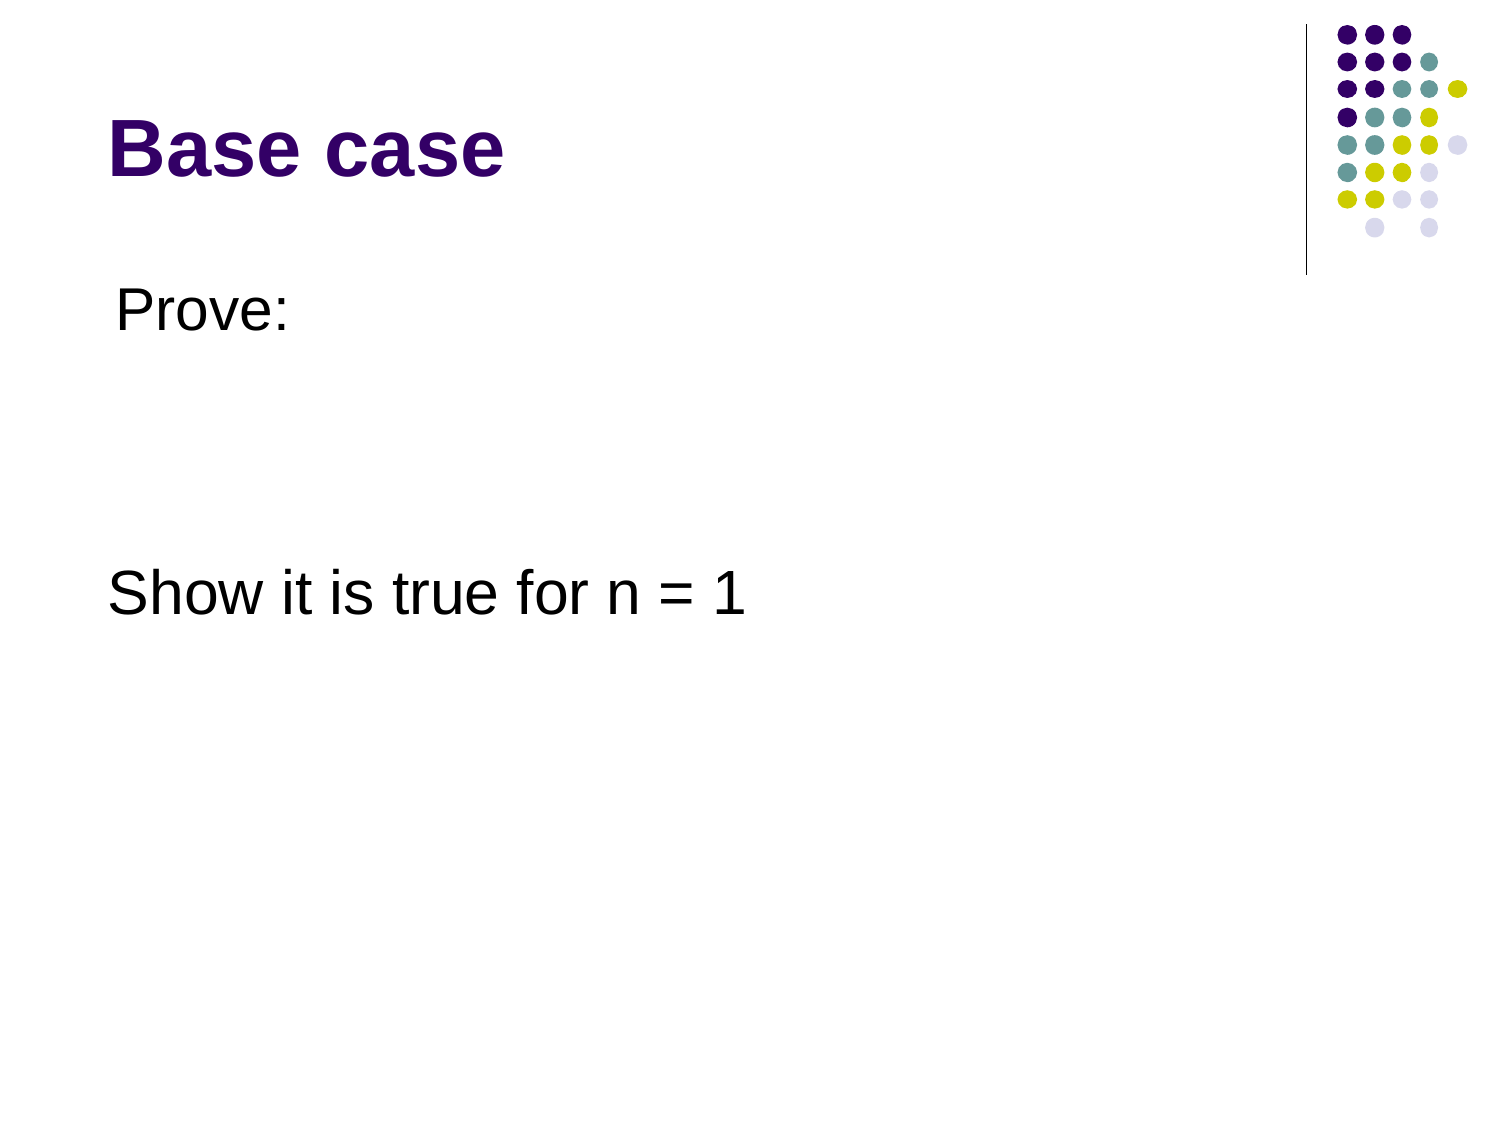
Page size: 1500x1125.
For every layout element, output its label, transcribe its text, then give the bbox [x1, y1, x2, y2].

title Base case [99, 36, 1439, 201]
